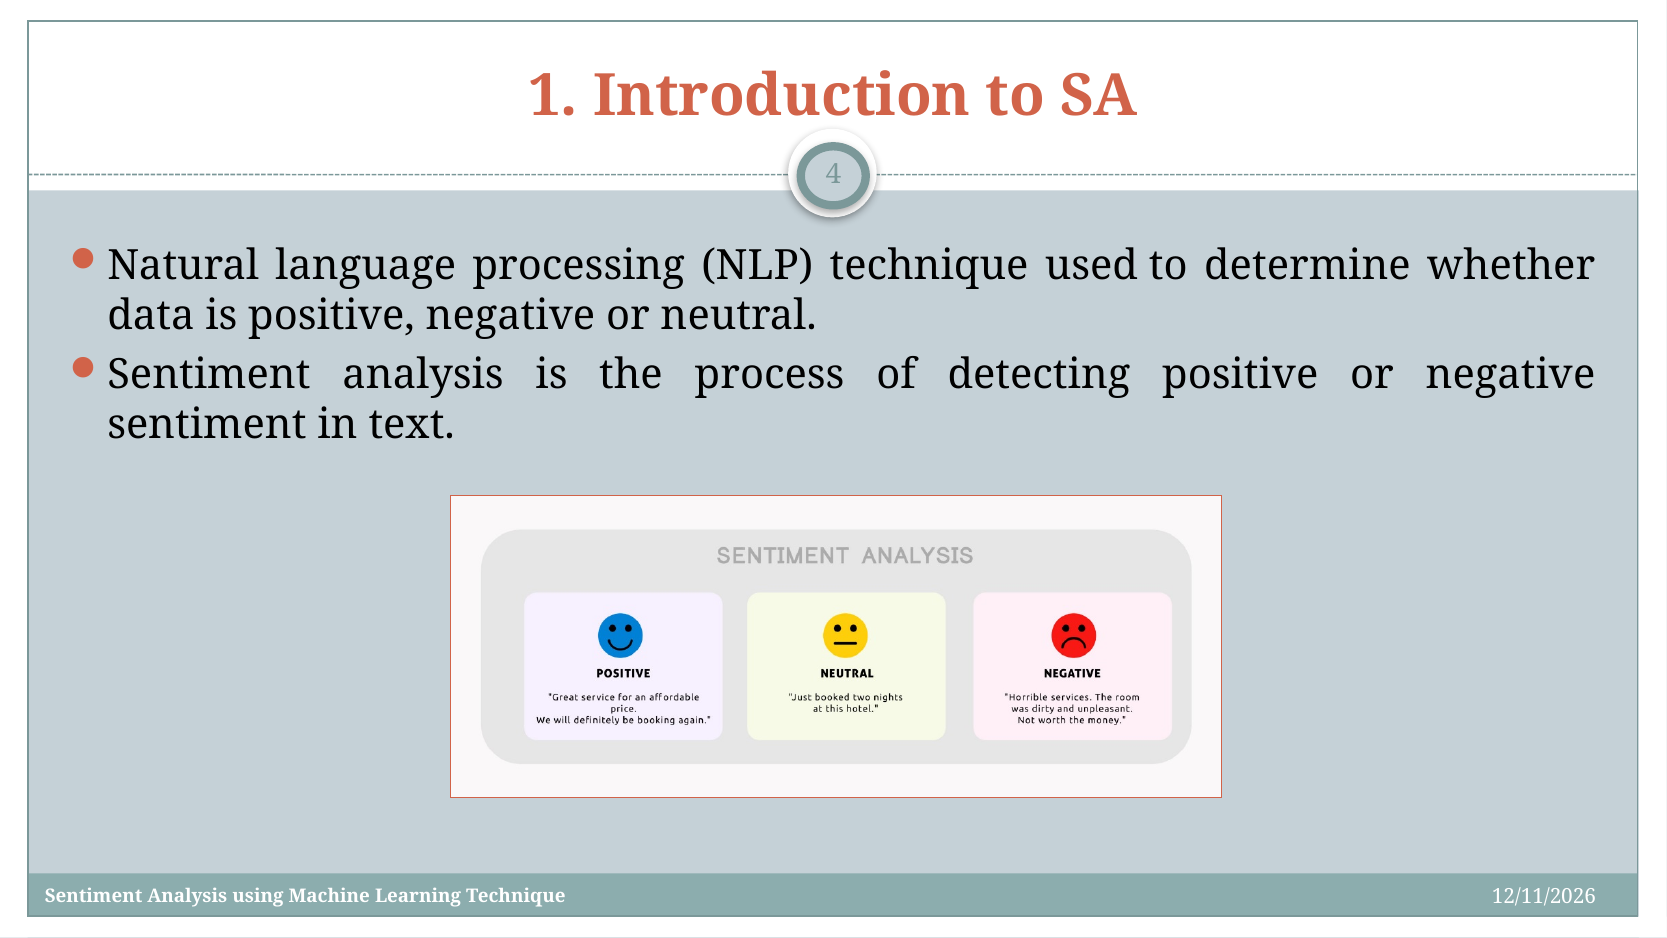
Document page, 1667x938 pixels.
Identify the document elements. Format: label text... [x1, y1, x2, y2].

title 1. Introduction to SA [54, 31, 1611, 135]
footer Sentiment Analysis using Machine Learning Technique [30, 876, 1311, 927]
list Natural language processing (NLP) technique used to determine whether data is positive, negative or neutral. Sentiment analysis is the process of detecting positive or negative sentiment in text. [54, 230, 1611, 834]
slide_number 4 [794, 145, 873, 205]
picture [450, 494, 1222, 798]
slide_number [1337, 875, 1611, 926]
